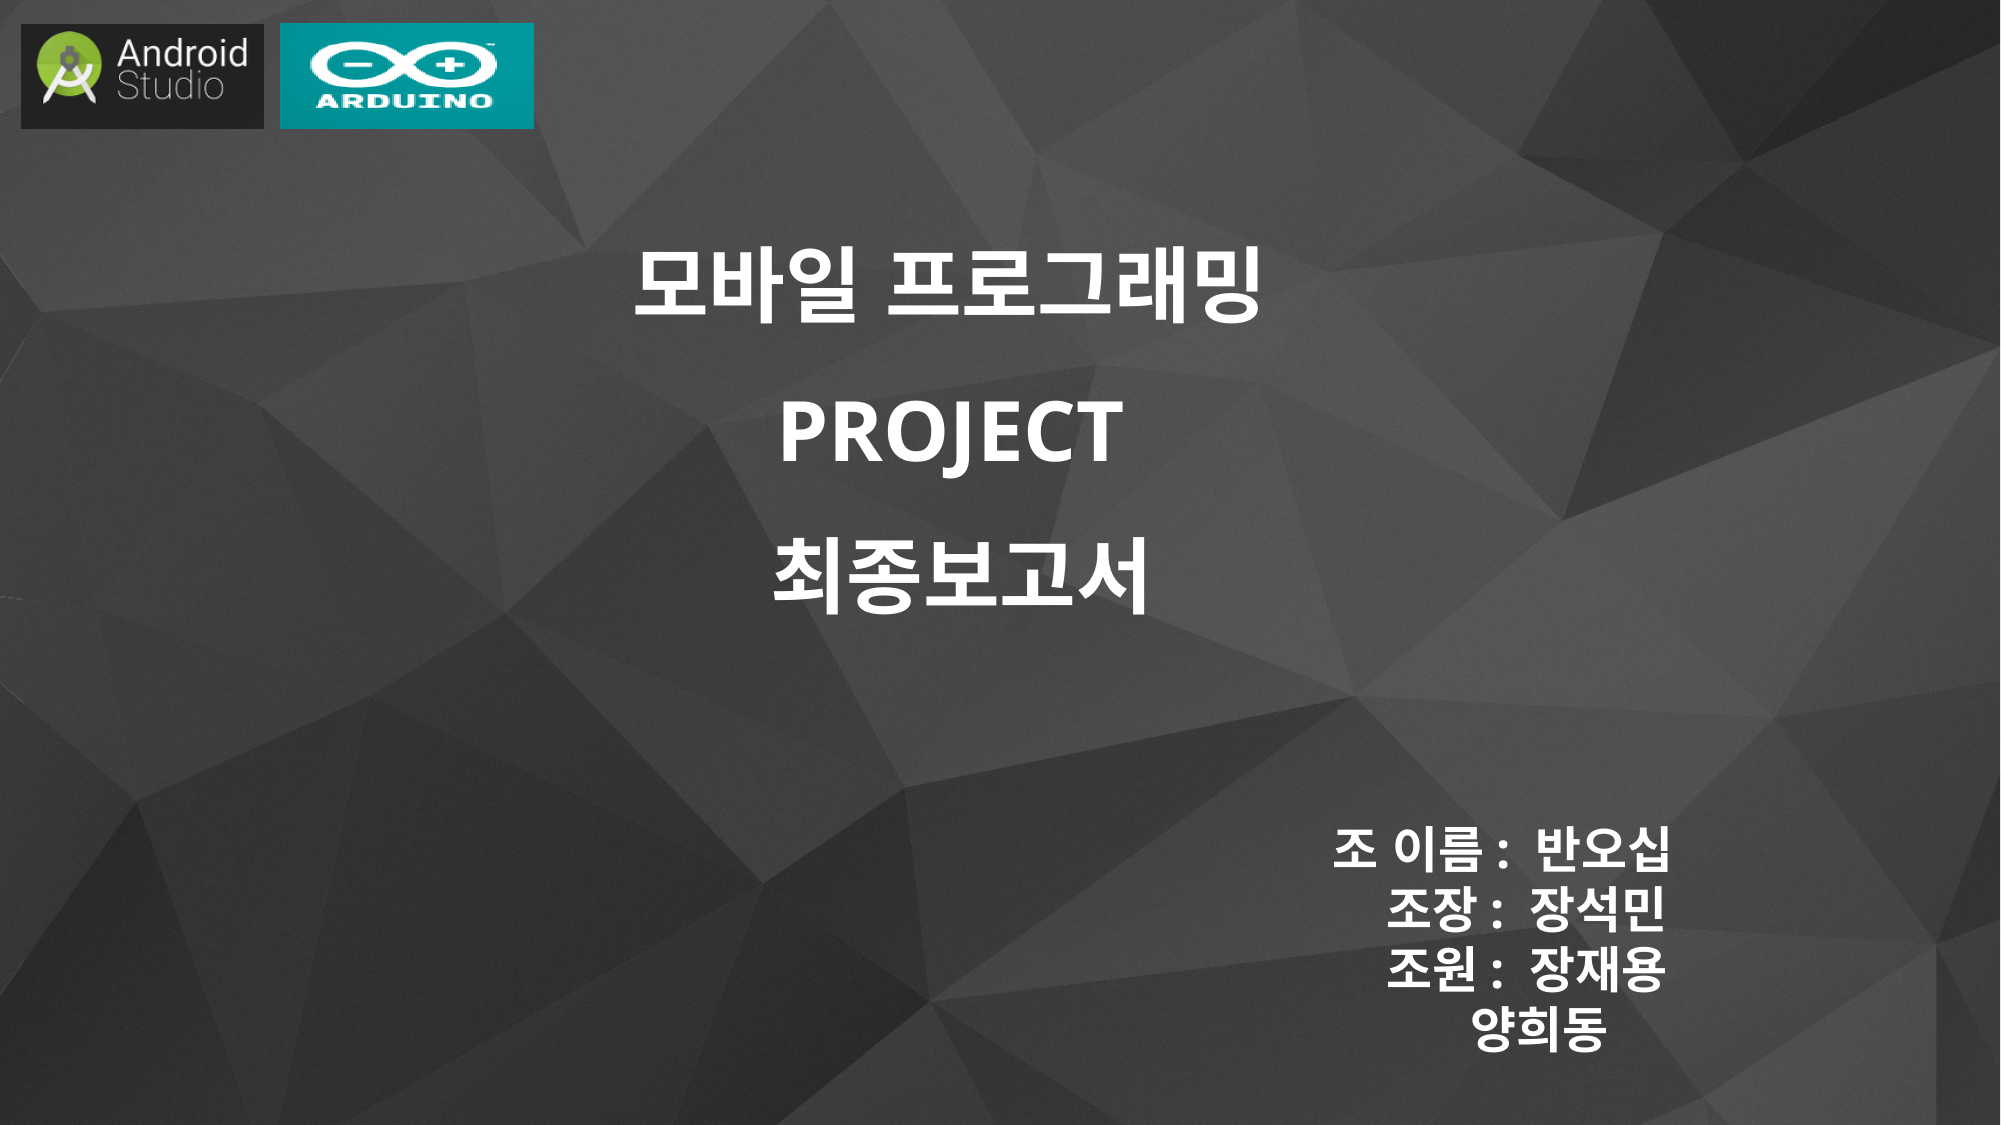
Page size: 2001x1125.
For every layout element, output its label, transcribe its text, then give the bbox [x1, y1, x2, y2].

text_box 모바일 프로그래밍 PROJECT 최종보고서 [280, 179, 1644, 632]
text_box 조 이름: 반오십 조장: 장석민 조원: 장재용 양희동 [1317, 811, 1909, 1067]
picture [0, 0, 2001, 1125]
